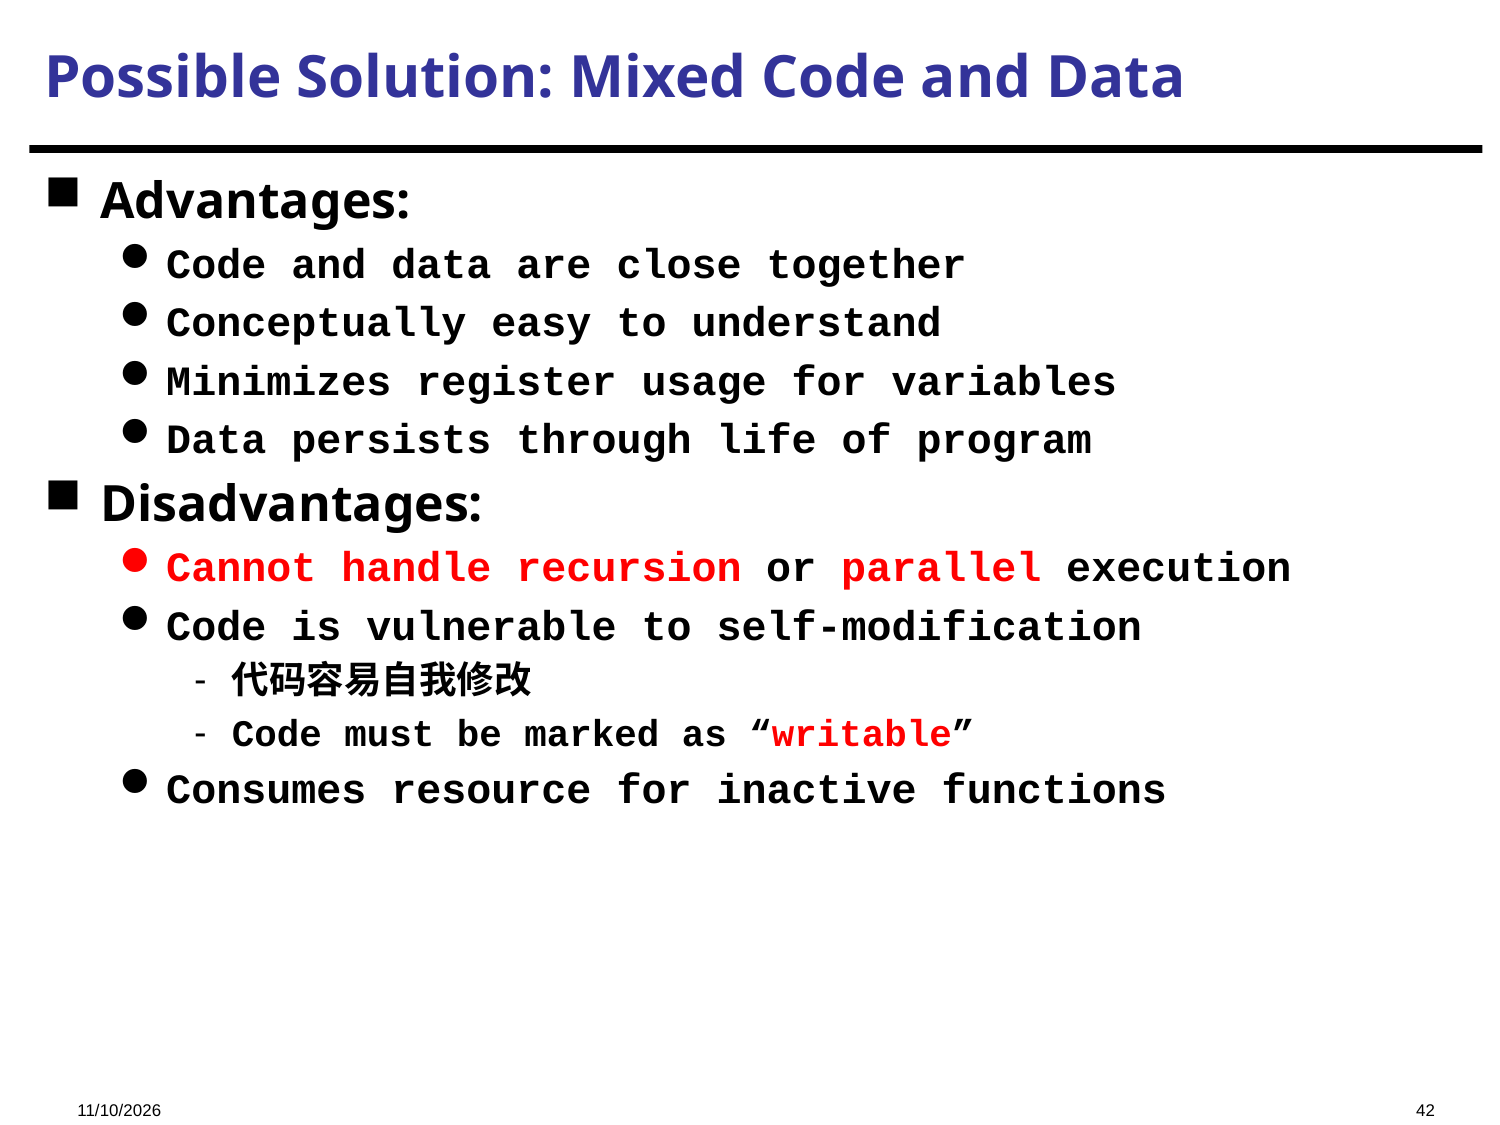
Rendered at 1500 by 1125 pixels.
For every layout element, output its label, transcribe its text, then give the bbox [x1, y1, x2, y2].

slide_number 42 [999, 1072, 1450, 1113]
list Advantages: Code and data are close together Conceptually easy to understand Minimizes register usage for variables Data persists through life of program Disadvantages: Cannot handle recursion or parallel execution Code is vulnerable to self-modification 代码容易自我修改 Code must be marked as “writable” Consumes resource for inactive functions [29, 160, 1480, 1061]
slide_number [62, 1072, 438, 1113]
title Possible Solution: Mixed Code and Data [29, 11, 1480, 138]
